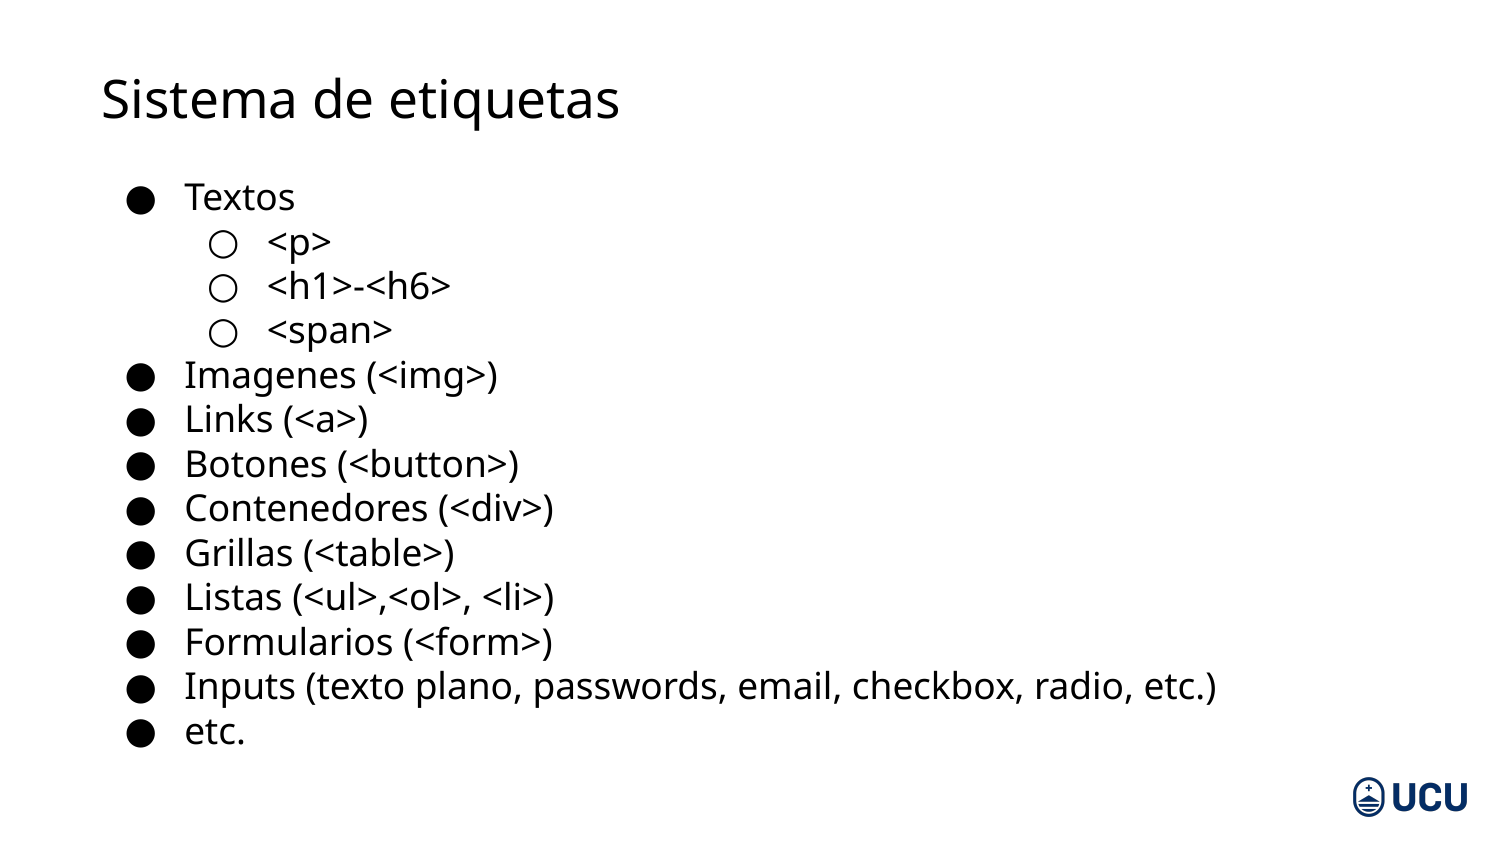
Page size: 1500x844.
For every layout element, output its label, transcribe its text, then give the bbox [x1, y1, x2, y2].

title Textos <p> <h1>-<h6> <span> Imagenes (<img>) Links (<a>) Botones (<button>) Contenedores (<div>) Grillas (<table>) Listas (<ul>,<ol>, <li>) Formularios (<form>) Inputs (texto plano, passwords, email, checkbox, radio, etc.) etc. [86, 158, 1250, 770]
title Sistema de etiquetas [86, 50, 1485, 145]
picture [1352, 769, 1467, 825]
